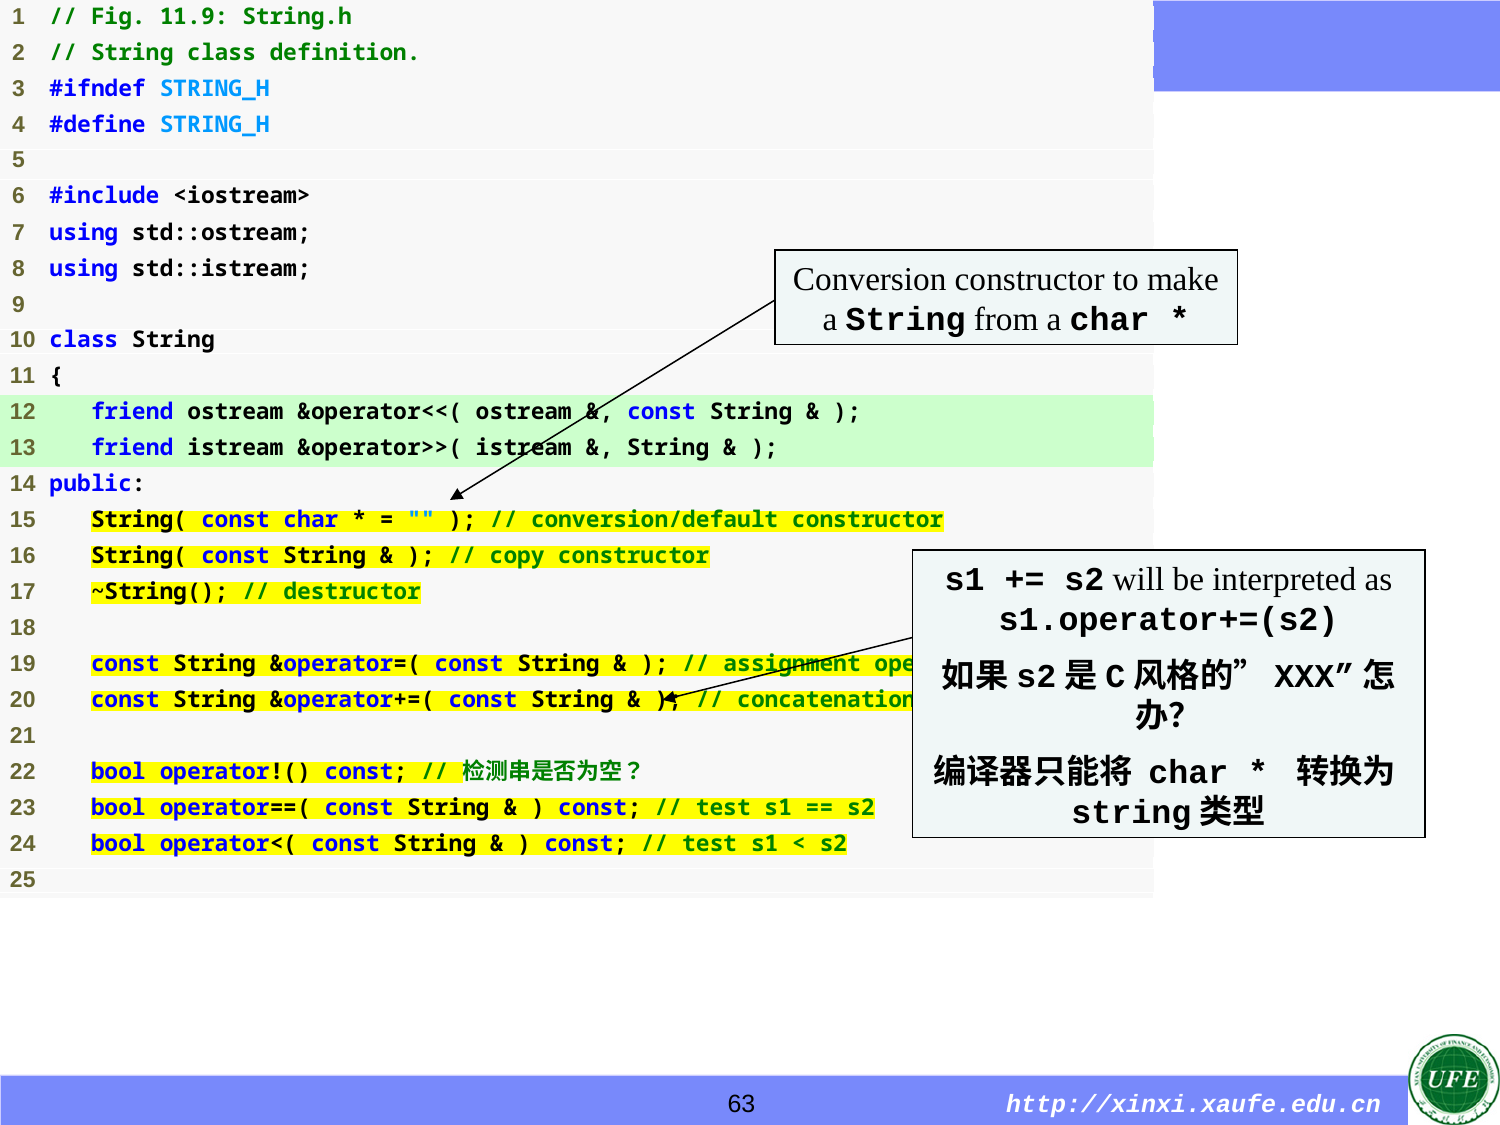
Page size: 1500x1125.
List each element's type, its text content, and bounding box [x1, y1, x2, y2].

slide_number 63 [712, 1080, 775, 1121]
text_box Conversion constructor to make a String from a char * [1158, 249, 1238, 345]
text_box s1 += s2 will be interpreted as s1.operator+=(s2) 如果s2是C风格的”XXX”怎办？ 编译器只能将 char * 转换为string类型 [1158, 549, 1425, 838]
picture [1408, 1034, 1500, 1125]
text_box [0, 0, 1158, 930]
